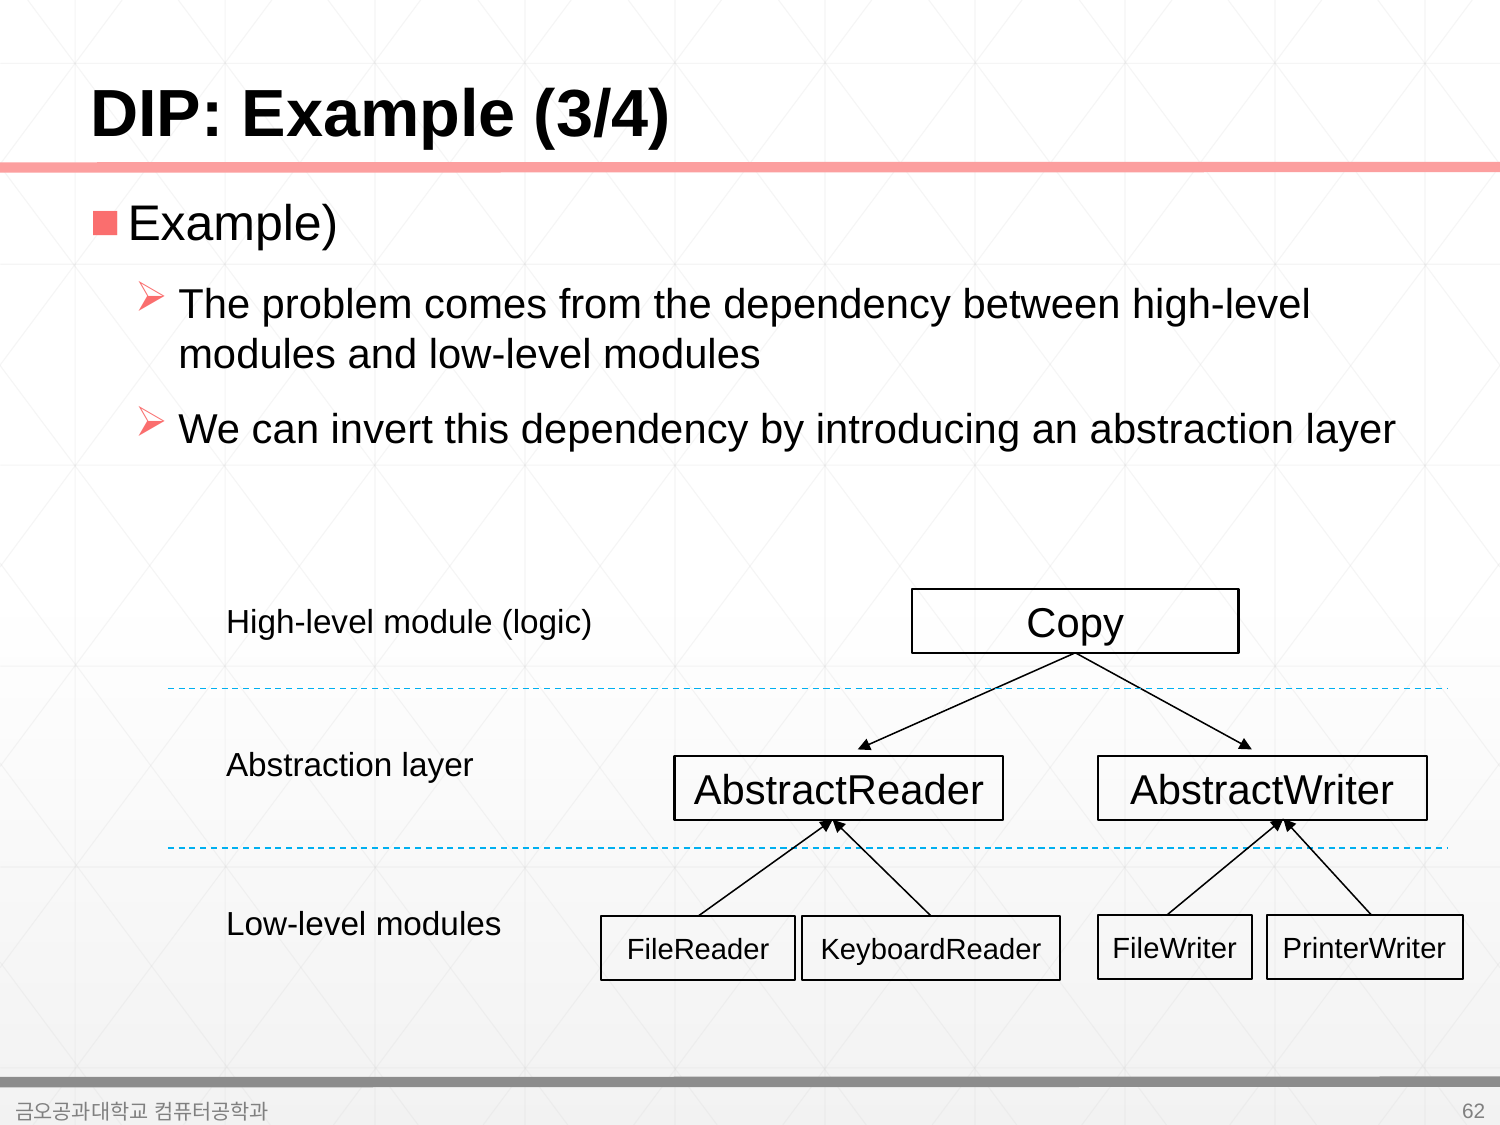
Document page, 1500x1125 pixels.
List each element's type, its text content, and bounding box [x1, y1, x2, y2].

text_box FileReader [601, 916, 796, 980]
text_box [857, 689, 1075, 750]
text_box FileWriter [1097, 915, 1252, 979]
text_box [1075, 689, 1252, 750]
text_box Low-level modules [211, 894, 517, 950]
slide_number 62 [1386, 1091, 1500, 1125]
text_box AbstractWriter [1097, 755, 1427, 820]
title DIP: Example (3/4) [75, 0, 1426, 159]
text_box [1283, 818, 1372, 916]
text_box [857, 652, 1075, 688]
text_box AbstractReader [674, 756, 1004, 821]
text_box High-level module (logic) [211, 592, 608, 648]
text_box Copy [912, 588, 1239, 652]
list Example) The problem comes from the dependency between high-level modules and low-level modules We can invert this dependency by introducing an abstraction layer [75, 190, 1426, 1064]
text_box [1075, 652, 1252, 688]
text_box KeyboardReader [802, 916, 1061, 980]
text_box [832, 819, 932, 917]
text_box PrinterWriter [1266, 915, 1463, 979]
footer 금오공과대학교 컴퓨터공학과 [0, 1093, 754, 1125]
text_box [1166, 818, 1283, 916]
text_box Abstraction layer [211, 735, 489, 791]
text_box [698, 819, 832, 917]
